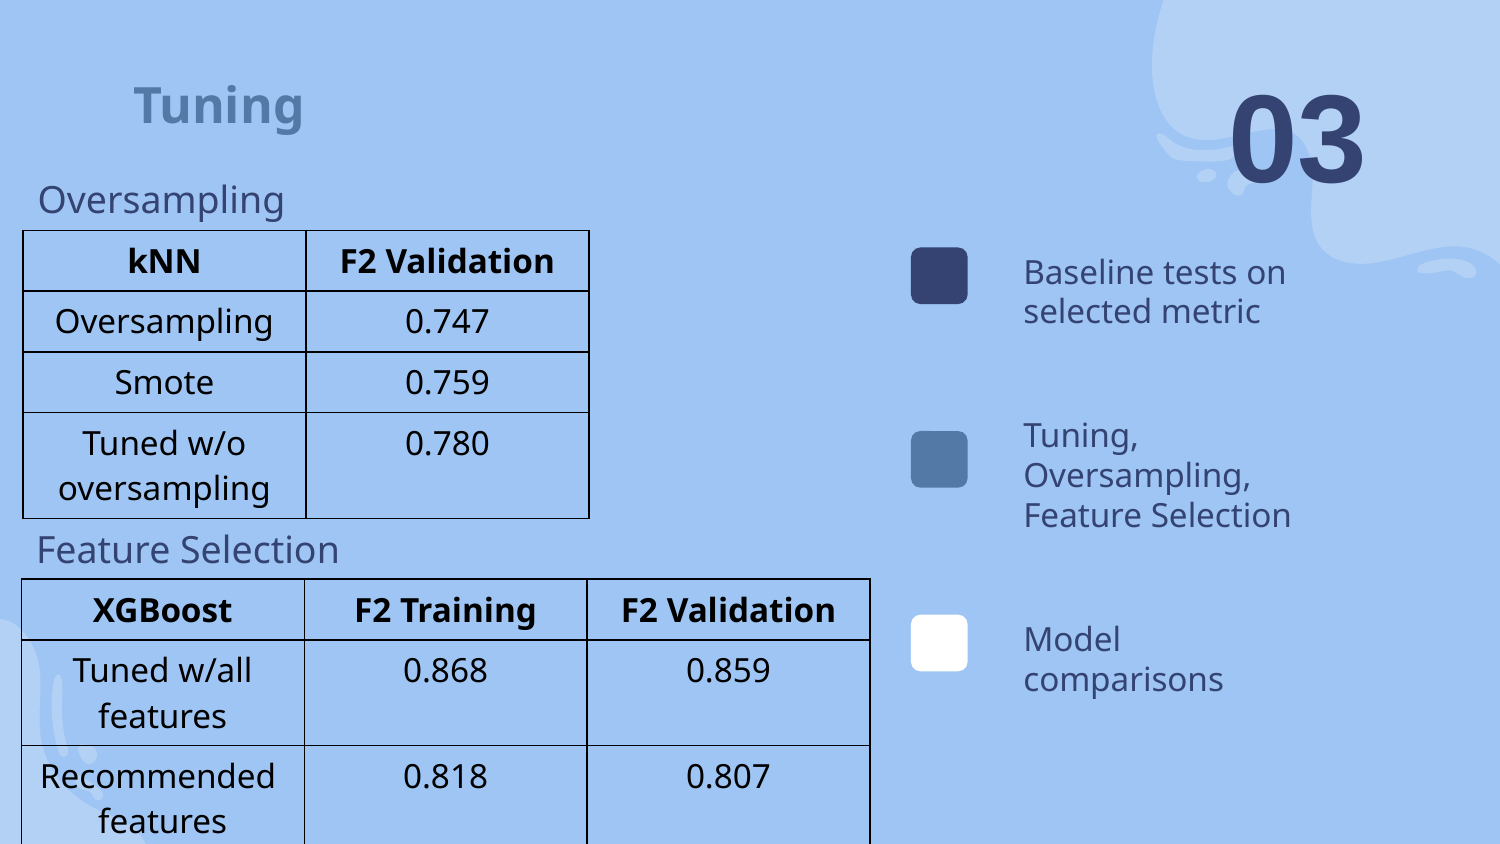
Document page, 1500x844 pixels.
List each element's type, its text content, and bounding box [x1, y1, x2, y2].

table_header XGBoost [22, 580, 304, 639]
table_cell Smote [24, 353, 305, 412]
text_box 03 [1037, 51, 1383, 213]
text_box [910, 247, 968, 305]
text_box [910, 430, 968, 488]
table_header kNN [24, 231, 305, 290]
text_box [910, 614, 968, 672]
table_cell Tuned w/o oversampling [24, 413, 305, 518]
table_cell 0.780 [307, 413, 588, 518]
table_cell 0.859 [588, 641, 869, 745]
table_header F2 Validation [588, 580, 869, 639]
text_box Feature Selection [21, 518, 421, 579]
table_cell 0.807 [588, 746, 869, 844]
table_cell Tuned w/all features [22, 641, 304, 745]
table_header F2 Validation [307, 231, 588, 290]
table_cell 0.818 [305, 746, 586, 844]
table_cell Recommended features [22, 746, 304, 844]
text_box Oversampling [23, 168, 311, 228]
table_cell 0.759 [307, 353, 588, 412]
subtitle Tuning, Oversampling, Feature Selection [1008, 395, 1328, 523]
title Tuning [118, 58, 646, 143]
table_header F2 Training [305, 580, 586, 639]
table_cell 0.747 [307, 292, 588, 351]
table_cell 0.868 [305, 641, 586, 745]
subtitle Model comparisons [1008, 579, 1329, 707]
subtitle Baseline tests on selected metric [1008, 212, 1328, 340]
table_cell Oversampling [24, 292, 305, 351]
